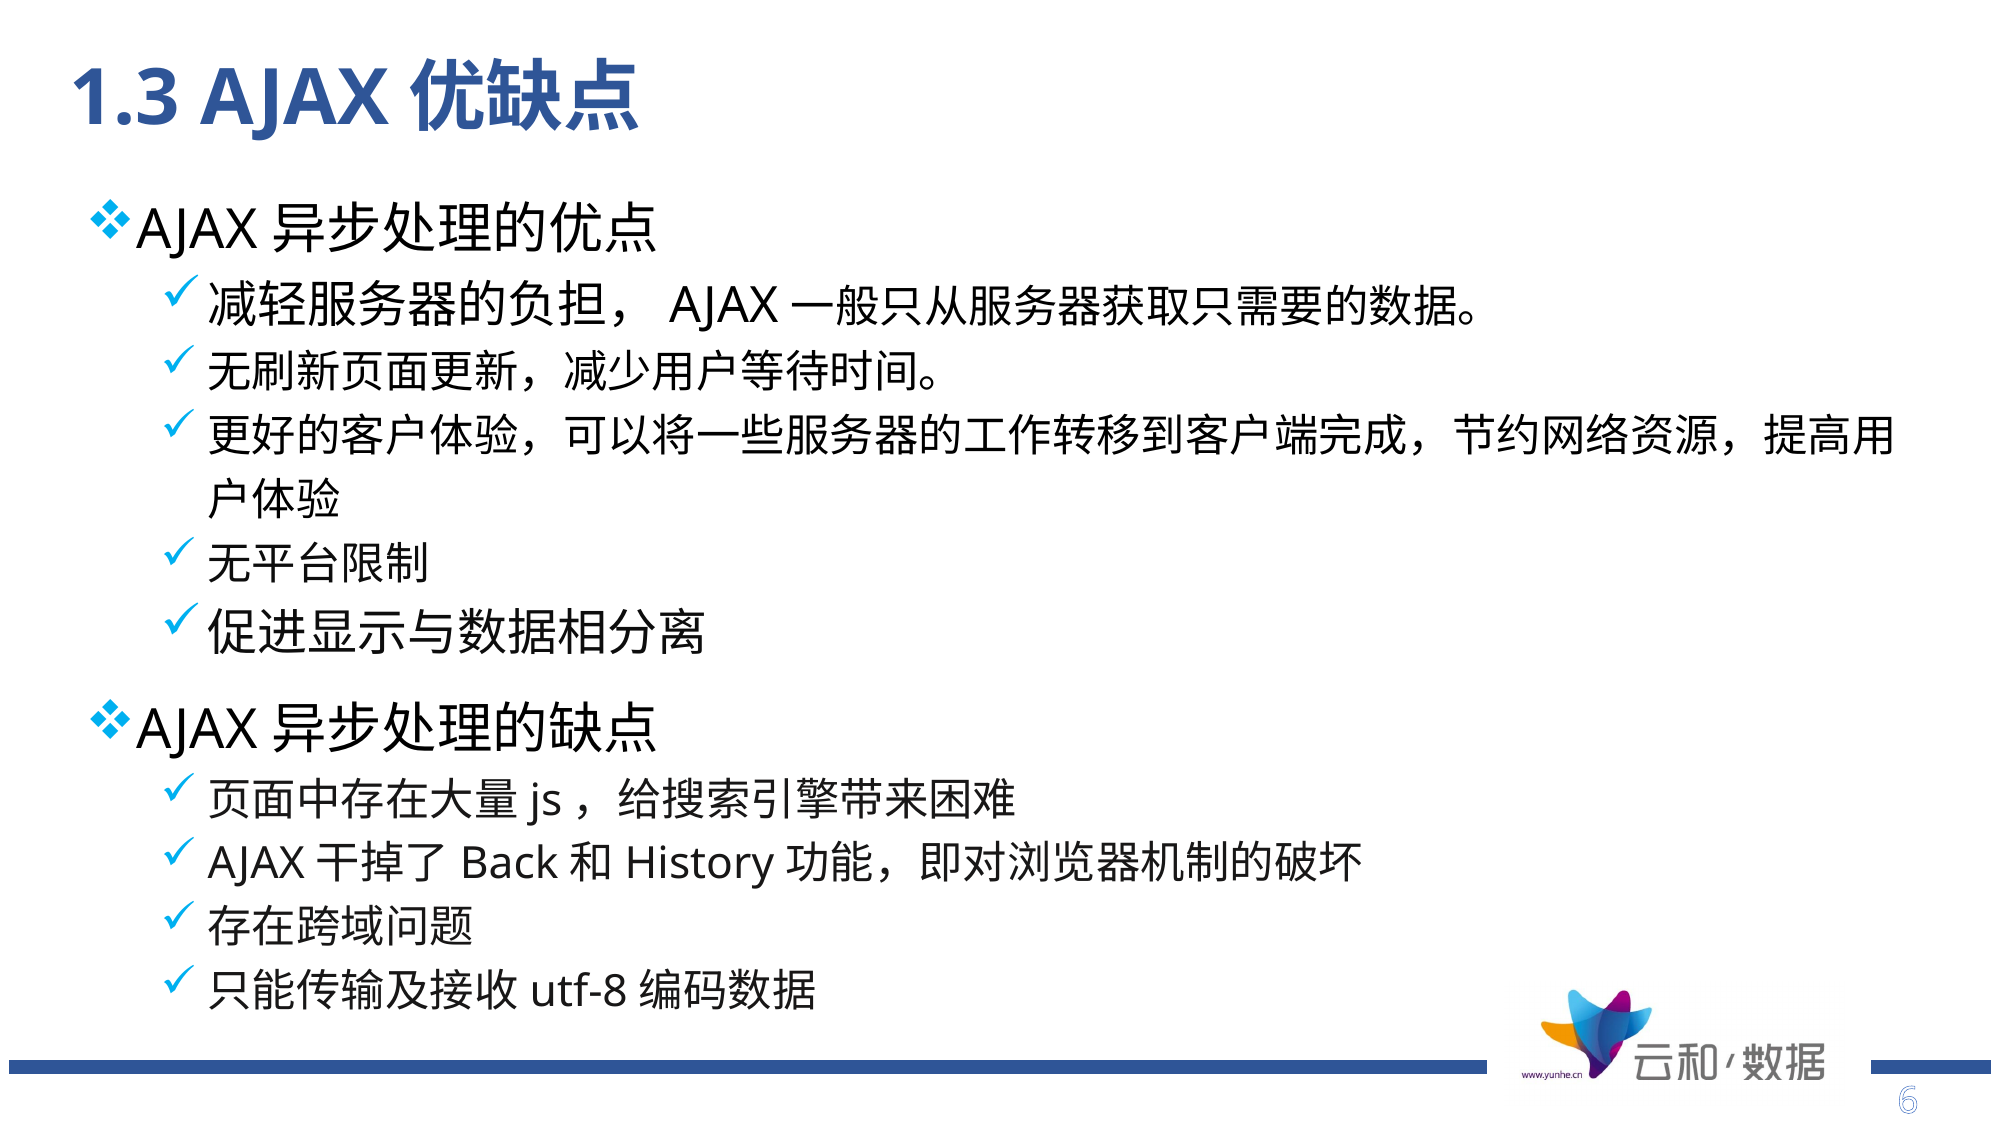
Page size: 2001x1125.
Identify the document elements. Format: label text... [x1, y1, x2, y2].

text_box 1.3 AJAX优缺点 [46, 31, 1939, 156]
text_box AJAX异步处理的优点 减轻服务器的负担，AJAX一般只从服务器获取只需要的数据。 无刷新页面更新，减少用户等待时间。 更好的客户体验，可以将一些服务器的工作转移到客户端完成，节约网络资源，提高用户体验 无平台限制 促进显示与数据相分离 AJAX异步处理的缺点 页面中存在大量js，给搜索引擎带来困难 AJAX干掉了Back和History功能，即对浏览器机制的破坏 存在跨域问题 只能传输及接收utf-8编码数据 [70, 152, 1929, 1024]
picture [1504, 1024, 1845, 1106]
